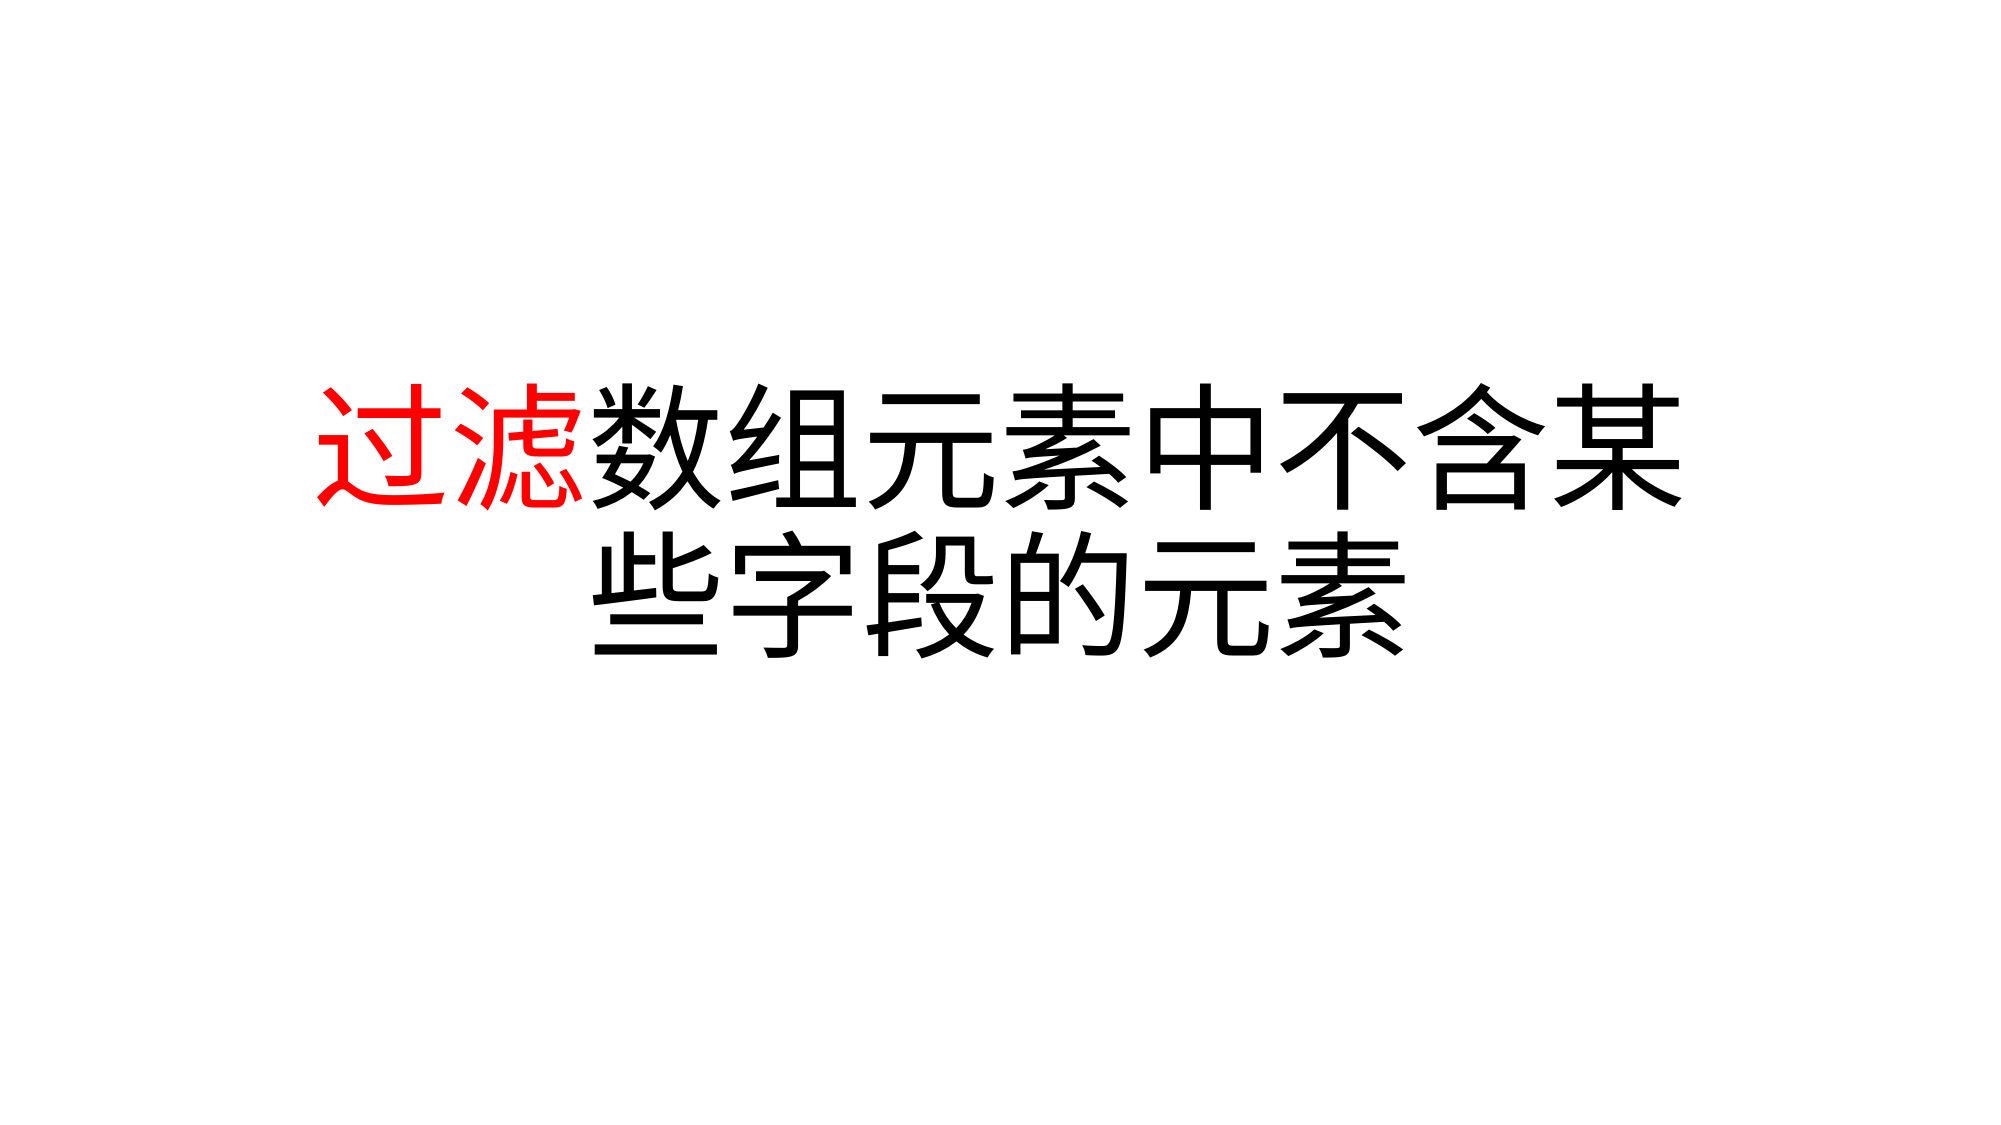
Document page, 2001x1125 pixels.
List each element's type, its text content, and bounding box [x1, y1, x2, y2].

title 过滤数组元素中不含某些字段的元素 [249, 293, 1750, 686]
